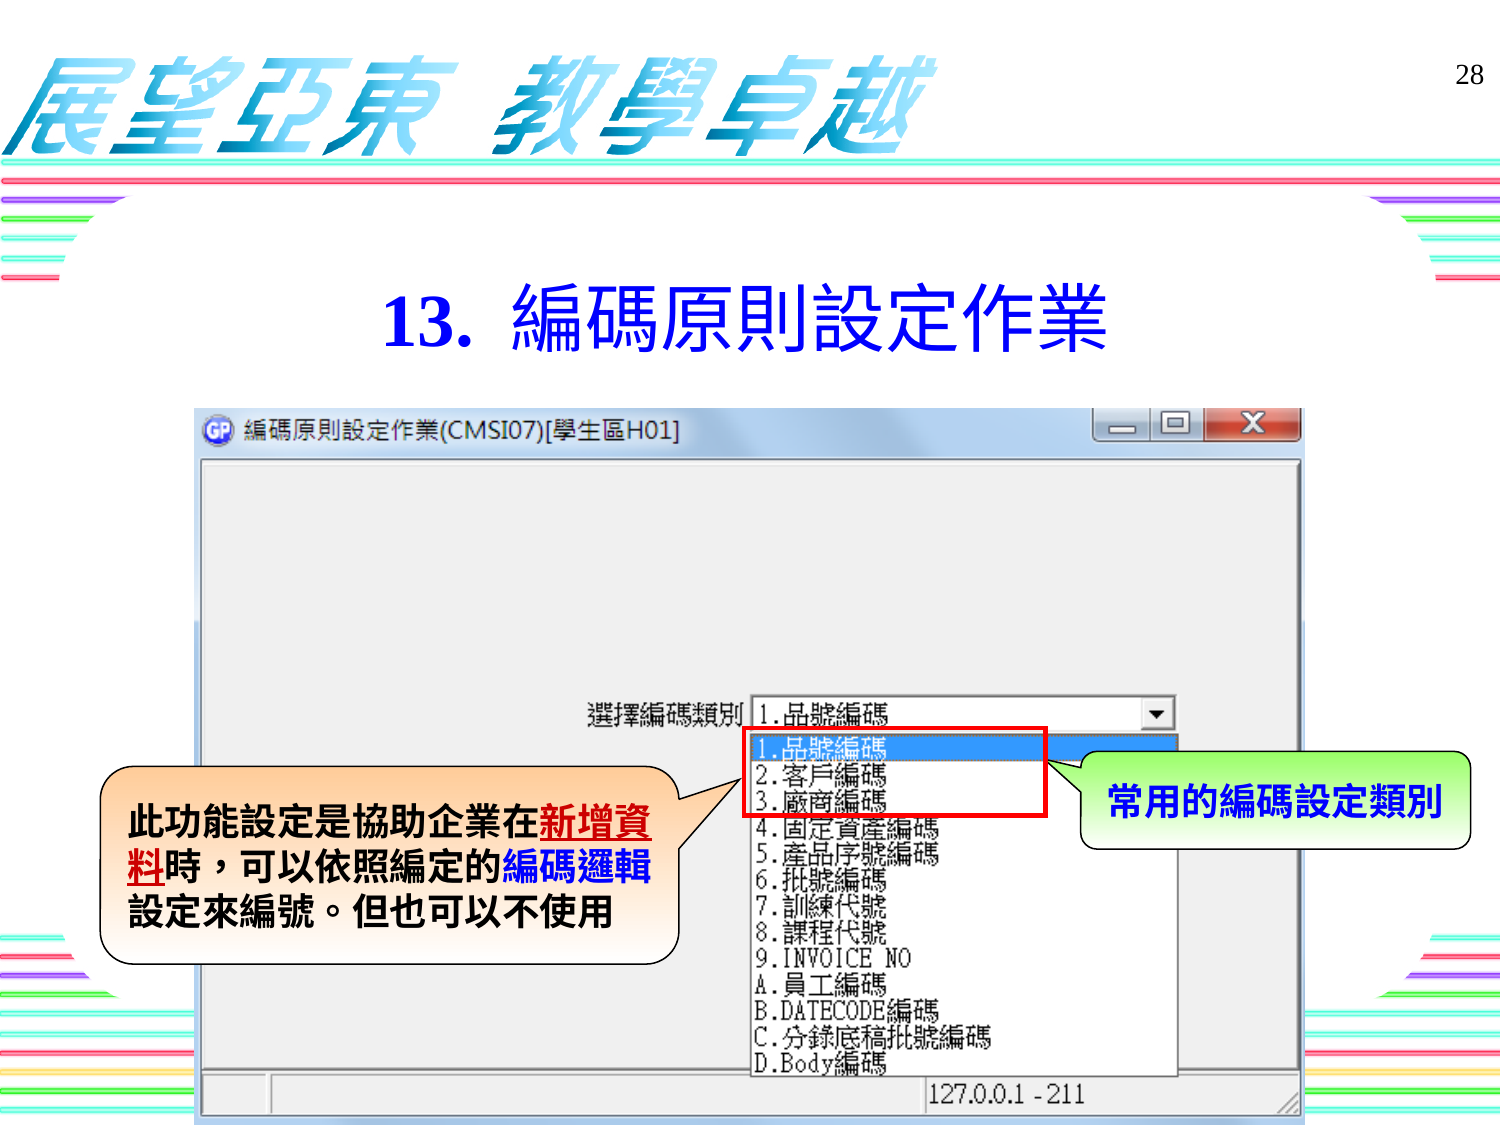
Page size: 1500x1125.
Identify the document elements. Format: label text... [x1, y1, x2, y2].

slide_number 28 [1149, 42, 1500, 103]
text_box 常用的編碼設定類別 [1310, 751, 1471, 850]
text_box 此功能設定是協助企業在新增資料時，可以依照編定的編碼邏輯設定來編號。但也可以不使用 [100, 766, 189, 965]
picture [0, 0, 1500, 1125]
title 13. 編碼原則設定作業 [70, 222, 1421, 411]
